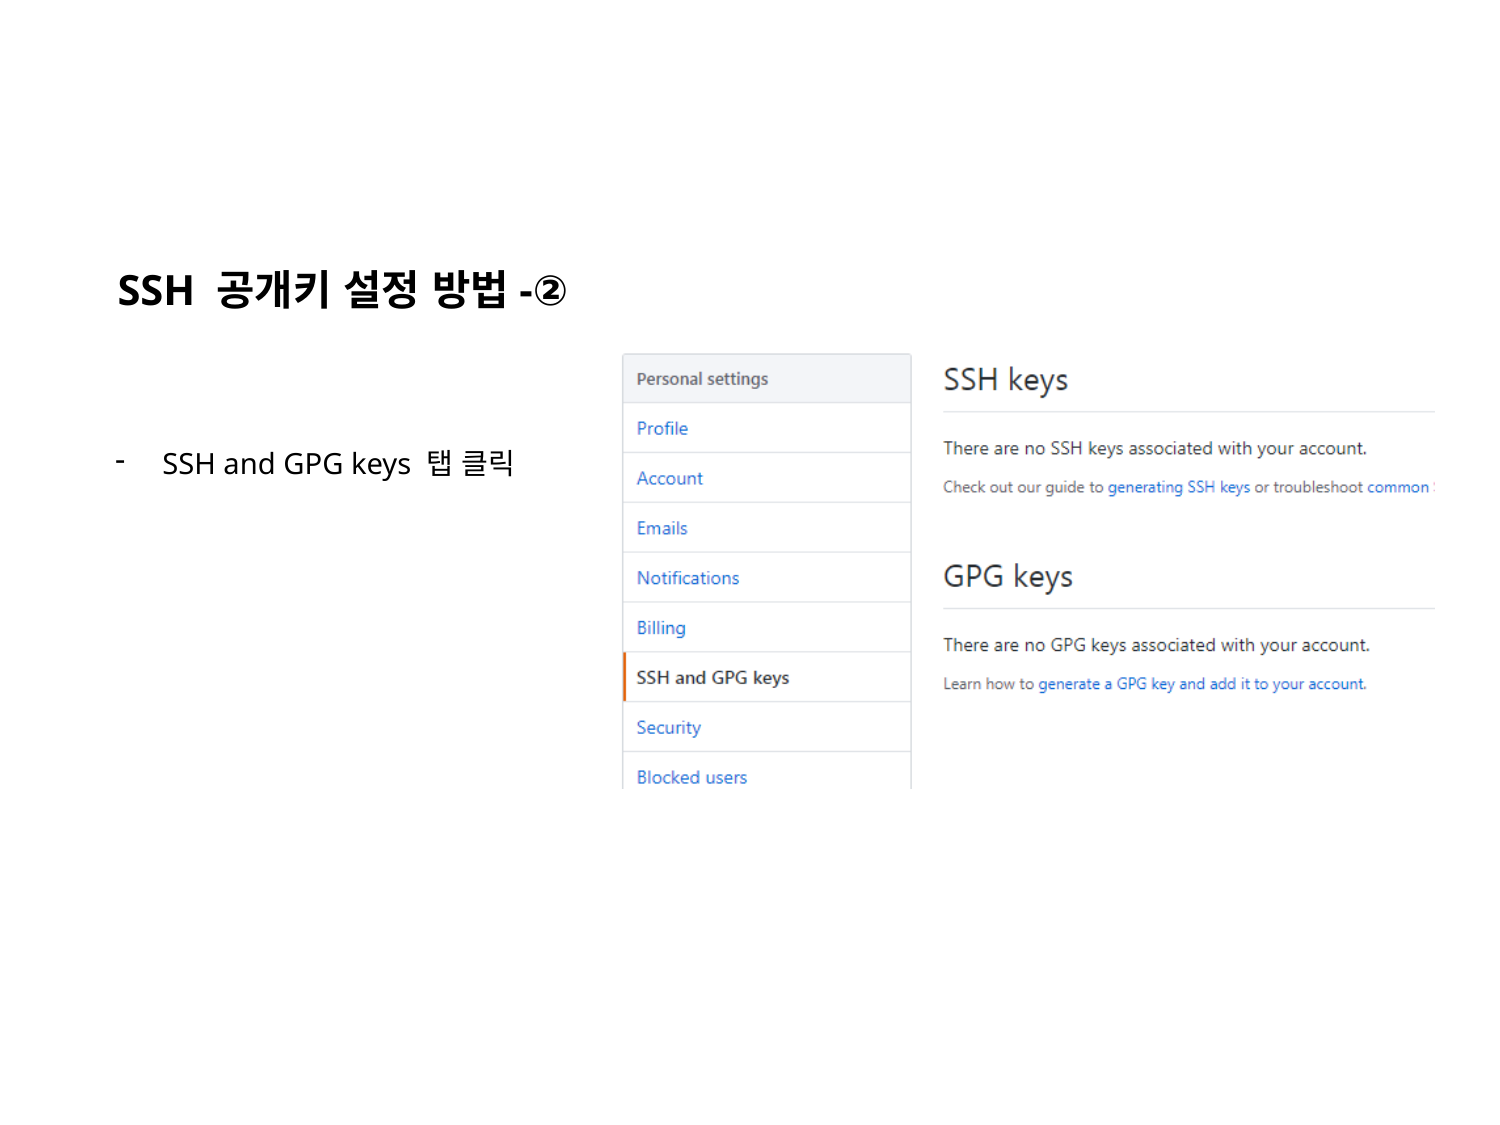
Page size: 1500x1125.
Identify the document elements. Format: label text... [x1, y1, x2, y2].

title SSH 공개키 설정 방법-② [102, 130, 774, 322]
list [596, 344, 1436, 790]
list SSH and GPG keys 탭 클릭 [100, 420, 591, 607]
